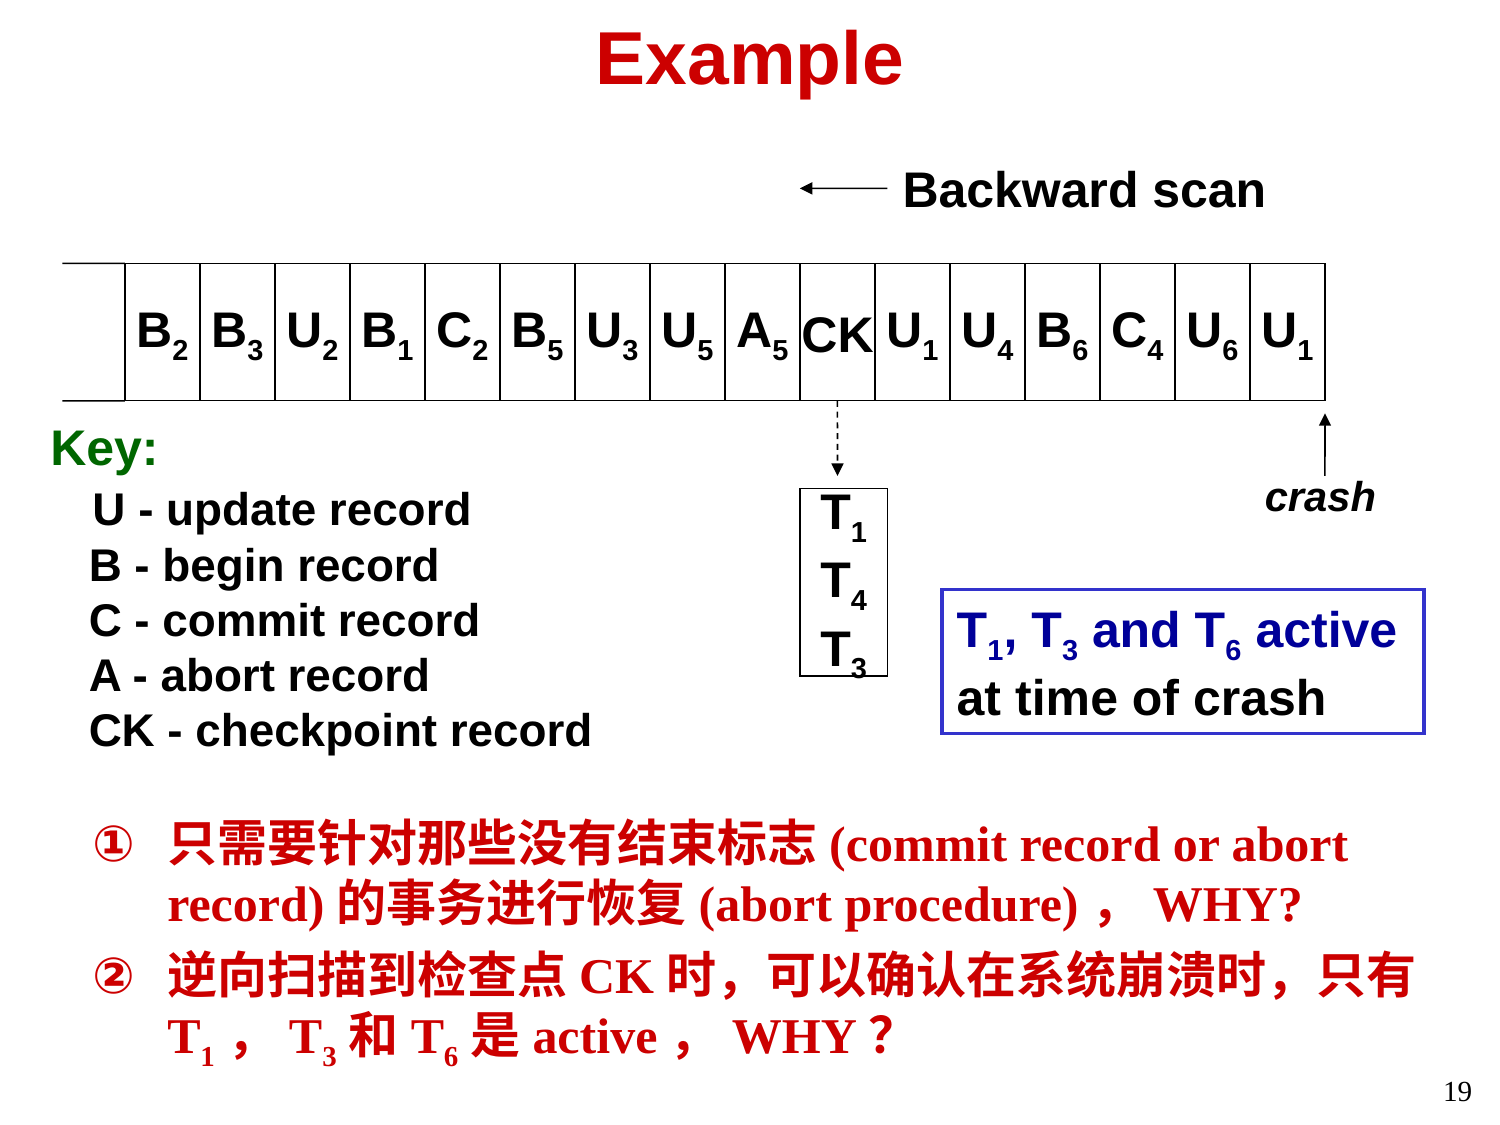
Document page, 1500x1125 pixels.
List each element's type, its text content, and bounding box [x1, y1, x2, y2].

text_box [831, 456, 844, 476]
text_box B1 [349, 263, 424, 401]
text_box U1 [874, 263, 949, 401]
text_box U3 [574, 263, 649, 401]
text_box B3 [199, 263, 274, 401]
text_box U1 [1249, 263, 1325, 401]
text_box U2 [274, 263, 349, 401]
text_box crash [1250, 462, 1392, 528]
text_box CK [799, 263, 874, 401]
text_box U5 [649, 263, 724, 401]
text_box T1 T4 T3 [799, 488, 888, 676]
text_box Key: U - update record B - begin record C - commit record A - abort record CK - checkpoint record [35, 408, 608, 763]
text_box 只需要针对那些没有结束标志(commit record or abort record)的事务进行恢复(abort procedure)，WHY? 逆向扫描到检查点CK时，可以确认在系统崩溃时，只有T1，T3和T6是active，WHY？ [77, 803, 1438, 1080]
text_box C2 [424, 263, 499, 401]
text_box Backward scan [887, 150, 1282, 226]
text_box B5 [499, 263, 574, 401]
text_box [799, 182, 888, 195]
text_box U4 [949, 263, 1024, 401]
text_box U6 [1174, 263, 1249, 401]
text_box [1318, 413, 1332, 476]
text_box B2 [124, 263, 199, 401]
text_box C4 [1099, 263, 1174, 401]
title Example [112, 0, 1388, 108]
text_box T1, T3 and T6 active at time of crash [941, 589, 1424, 734]
text_box [1174, 1064, 1488, 1124]
text_box B6 [1024, 263, 1099, 401]
text_box A5 [724, 263, 799, 401]
